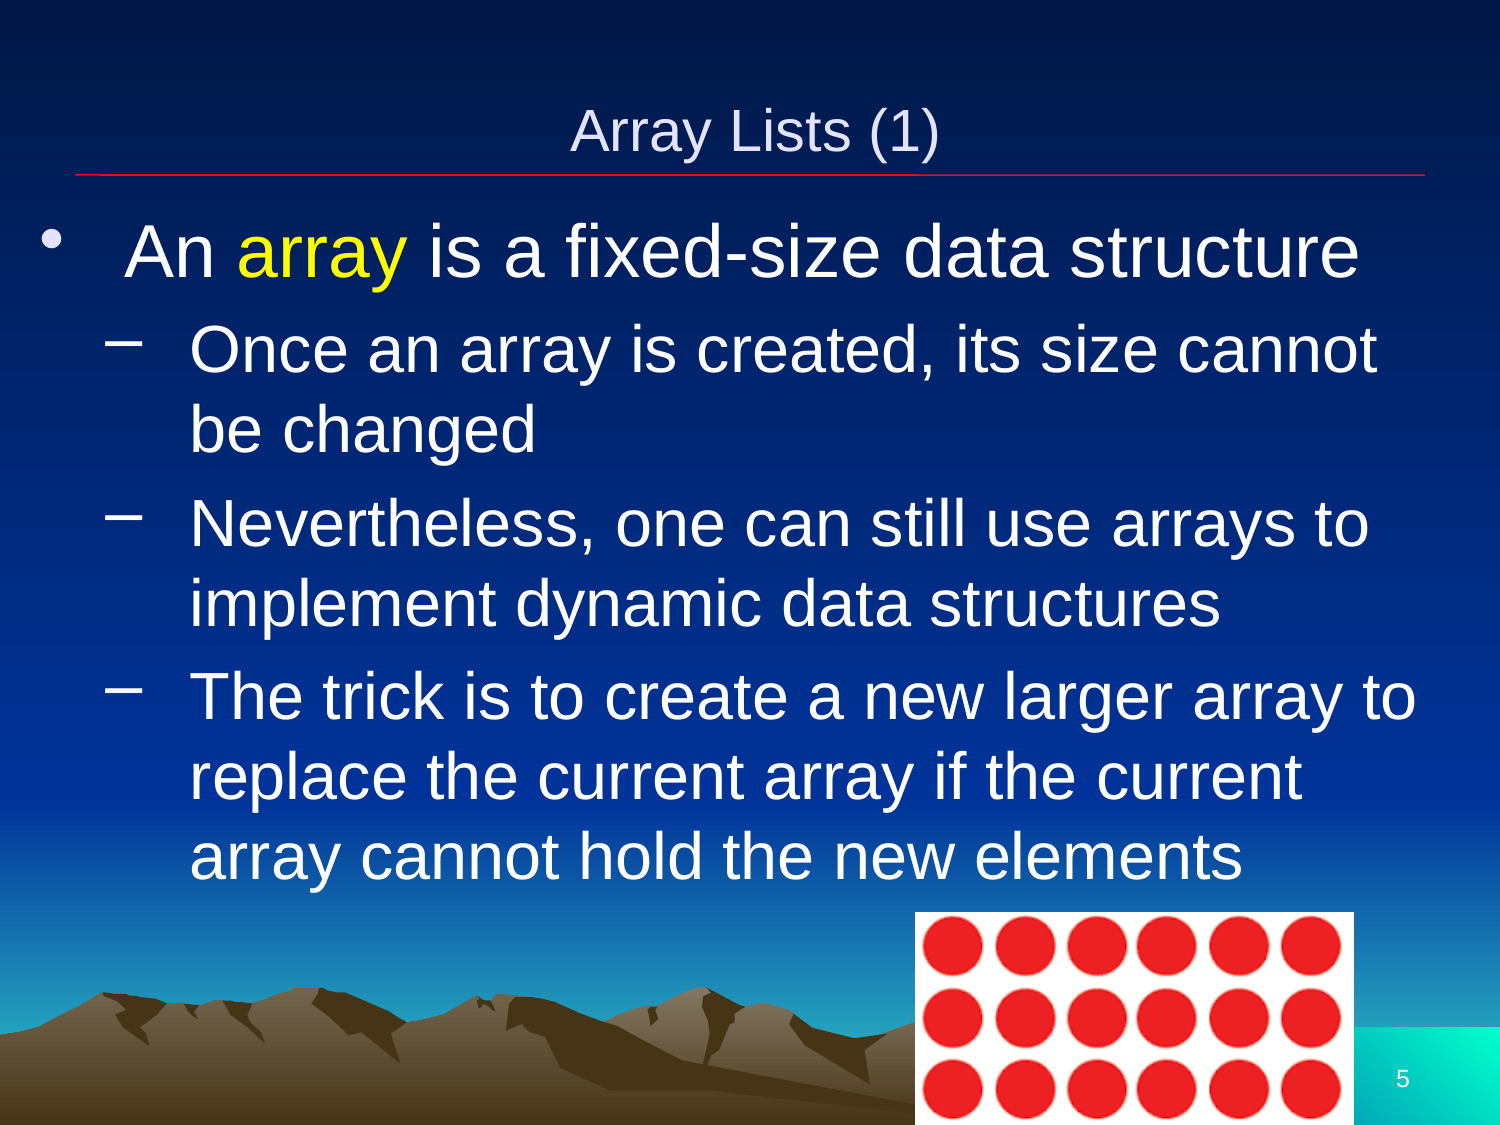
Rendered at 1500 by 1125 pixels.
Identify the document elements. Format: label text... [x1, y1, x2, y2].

title Array Lists (1) [30, 83, 1482, 172]
picture [915, 912, 1354, 1125]
slide_number 5 [1357, 1024, 1426, 1101]
list An array is a fixed-size data structure Once an array is created, its size cannot be changed Nevertheless, one can still use arrays to implement dynamic data structures The trick is to create a new larger array to replace the current array if the current array cannot hold the new elements [24, 194, 1457, 915]
